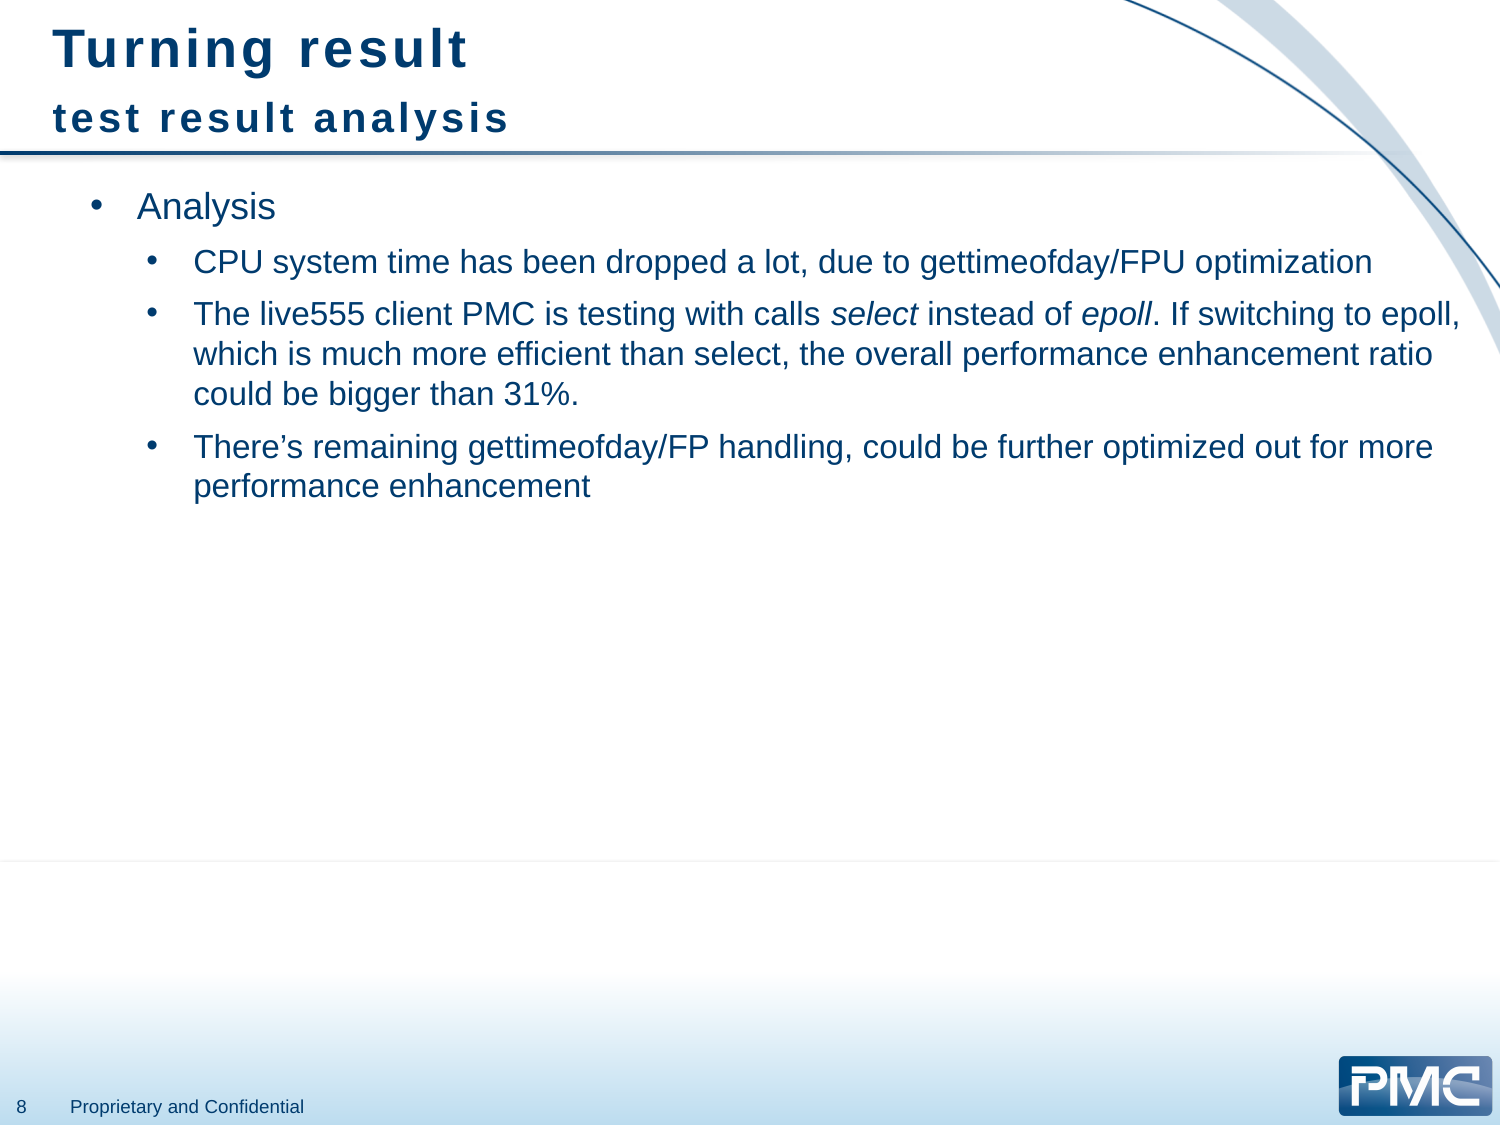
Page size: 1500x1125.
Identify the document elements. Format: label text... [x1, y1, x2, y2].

picture [1332, 1088, 1500, 1125]
picture [1040, 0, 1500, 174]
list Analysis CPU system time has been dropped a lot, due to gettimeofday/FPU optimization The live555 client PMC is testing with calls select instead of epoll. If switching to epoll, which is much more efficient than select, the overall performance enhancement ratio could be bigger than 31%. There’s remaining gettimeofday/FP handling, could be further optimized out for more performance enhancement [75, 174, 1500, 1088]
title Turning result test result analysis [37, 6, 1388, 150]
